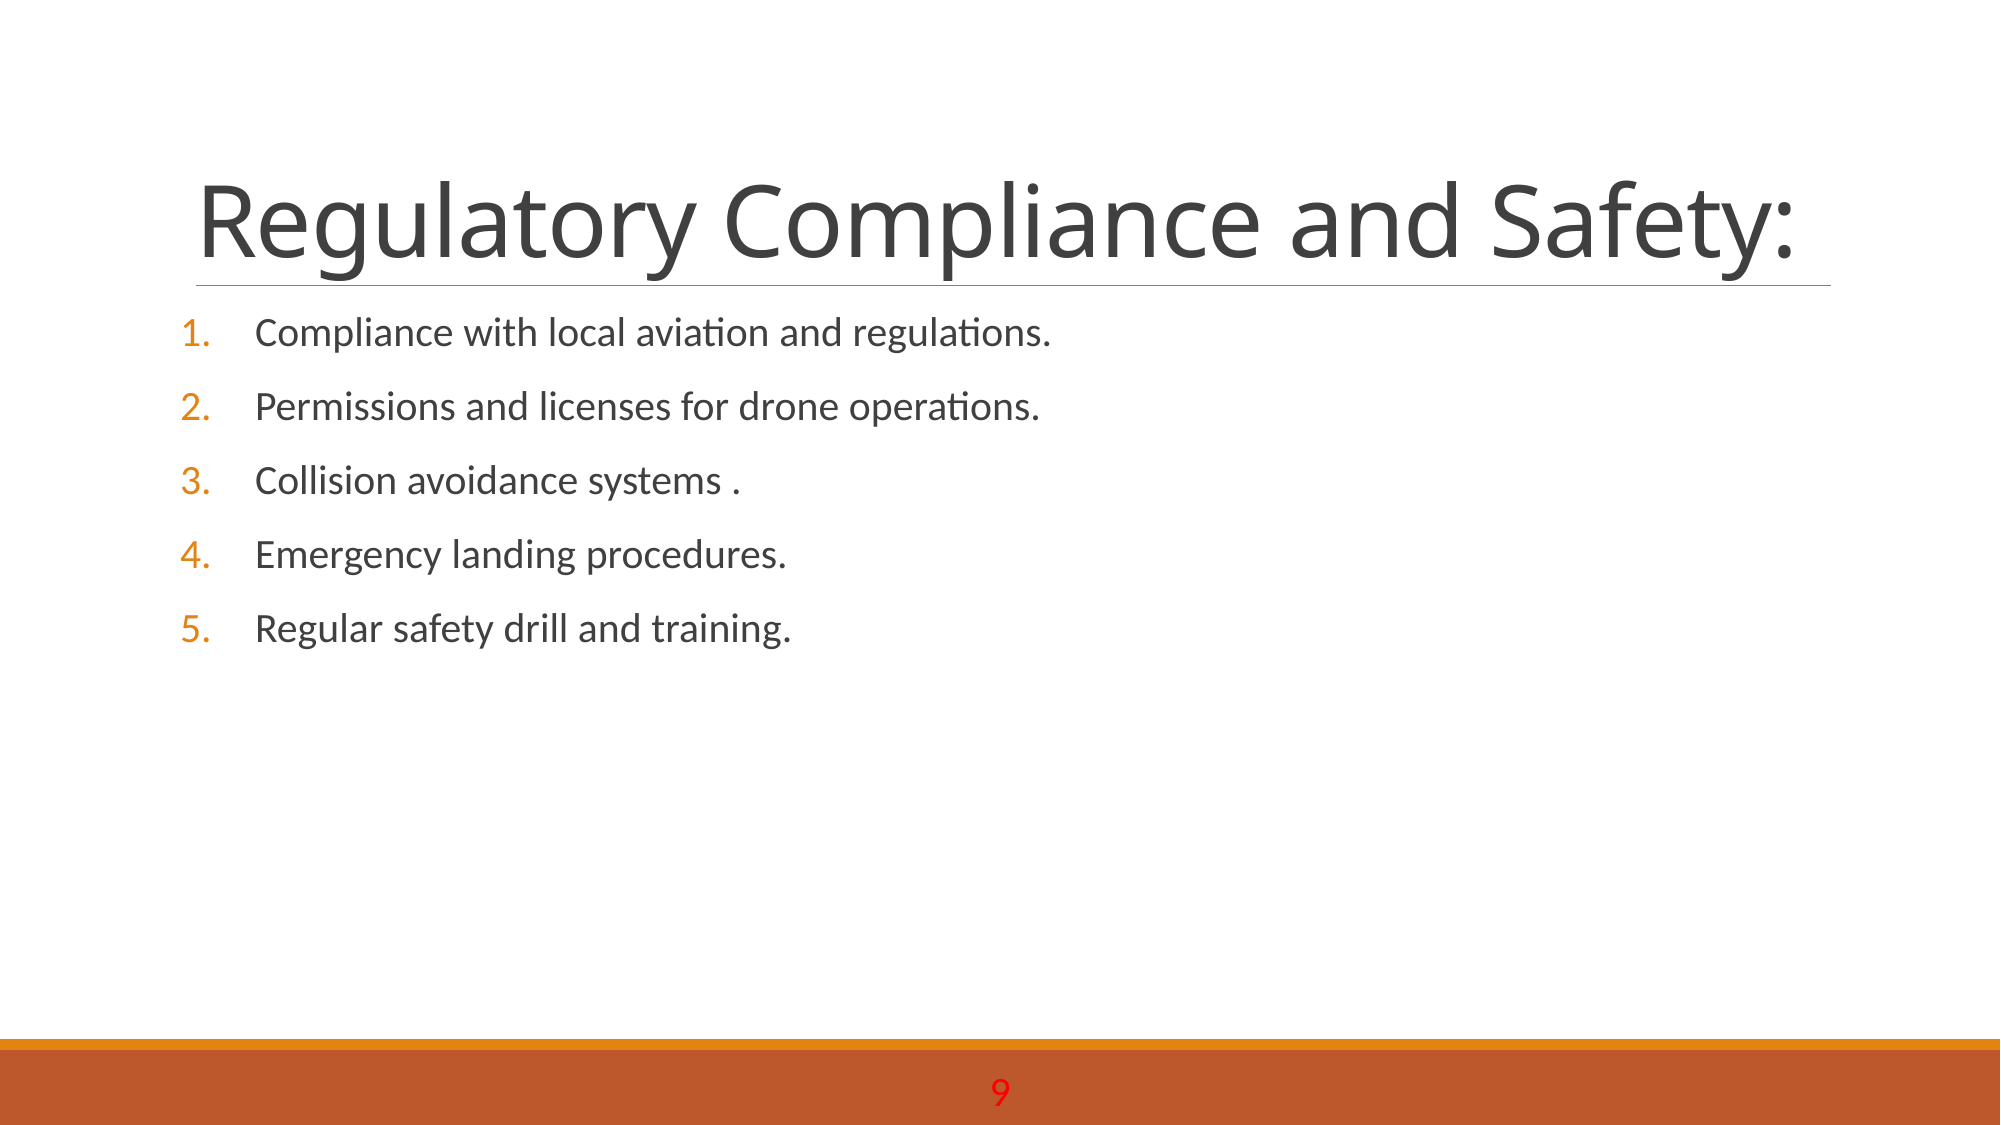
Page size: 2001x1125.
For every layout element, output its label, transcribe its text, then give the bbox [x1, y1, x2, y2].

list Compliance with local aviation and regulations. Permissions and licenses for drone operations. Collision avoidance systems . Emergency landing procedures. Regular safety drill and training. [180, 302, 1830, 963]
footer 9 [604, 1059, 1396, 1120]
title Regulatory Compliance and Safety: [180, 47, 1830, 285]
